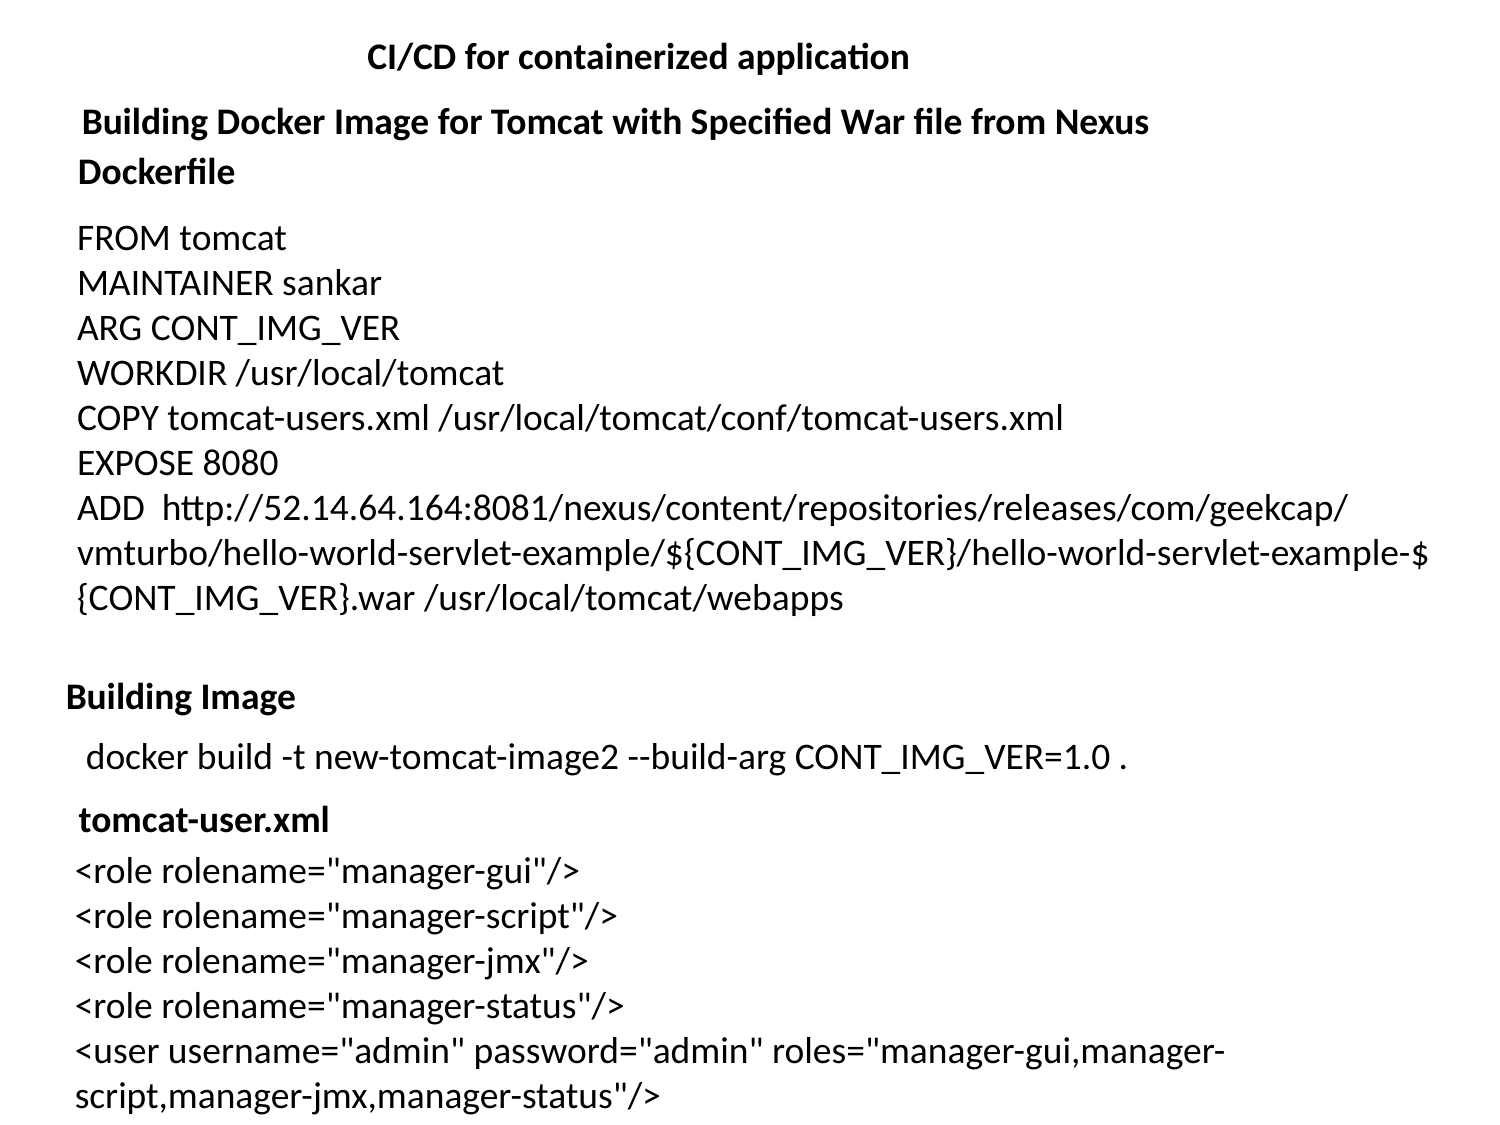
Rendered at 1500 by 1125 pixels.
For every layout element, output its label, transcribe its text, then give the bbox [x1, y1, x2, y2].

text_box <role rolename="manager-gui"/> <role rolename="manager-script"/> <role rolename="manager-jmx"/> <role rolename="manager-status"/> <user username="admin" password="admin" roles="manager-gui,manager-script,manager-jmx,manager-status"/> [60, 838, 1468, 1124]
text_box CI/CD for containerized application [352, 24, 934, 85]
text_box docker build -t new-tomcat-image2 --build-arg CONT_IMG_VER=1.0 . [62, 724, 1320, 785]
text_box FROM tomcat MAINTAINER sankar ARG CONT_IMG_VER WORKDIR /usr/local/tomcat COPY tomcat-users.xml /usr/local/tomcat/conf/tomcat-users.xml EXPOSE 8080 ADD http://52.14.64.164:8081/nexus/content/repositories/releases/com/geekcap/vmturbo/hello-world-servlet-example/${CONT_IMG_VER}/hello-world-servlet-example-${CONT_IMG_VER}.war /usr/local/tomcat/webapps [62, 205, 1474, 626]
text_box Building Image [51, 664, 312, 725]
text_box Building Docker Image for Tomcat with Specified War file from Nexus [67, 89, 1166, 150]
text_box Dockerfile [63, 139, 251, 200]
text_box tomcat-user.xml [63, 787, 346, 848]
